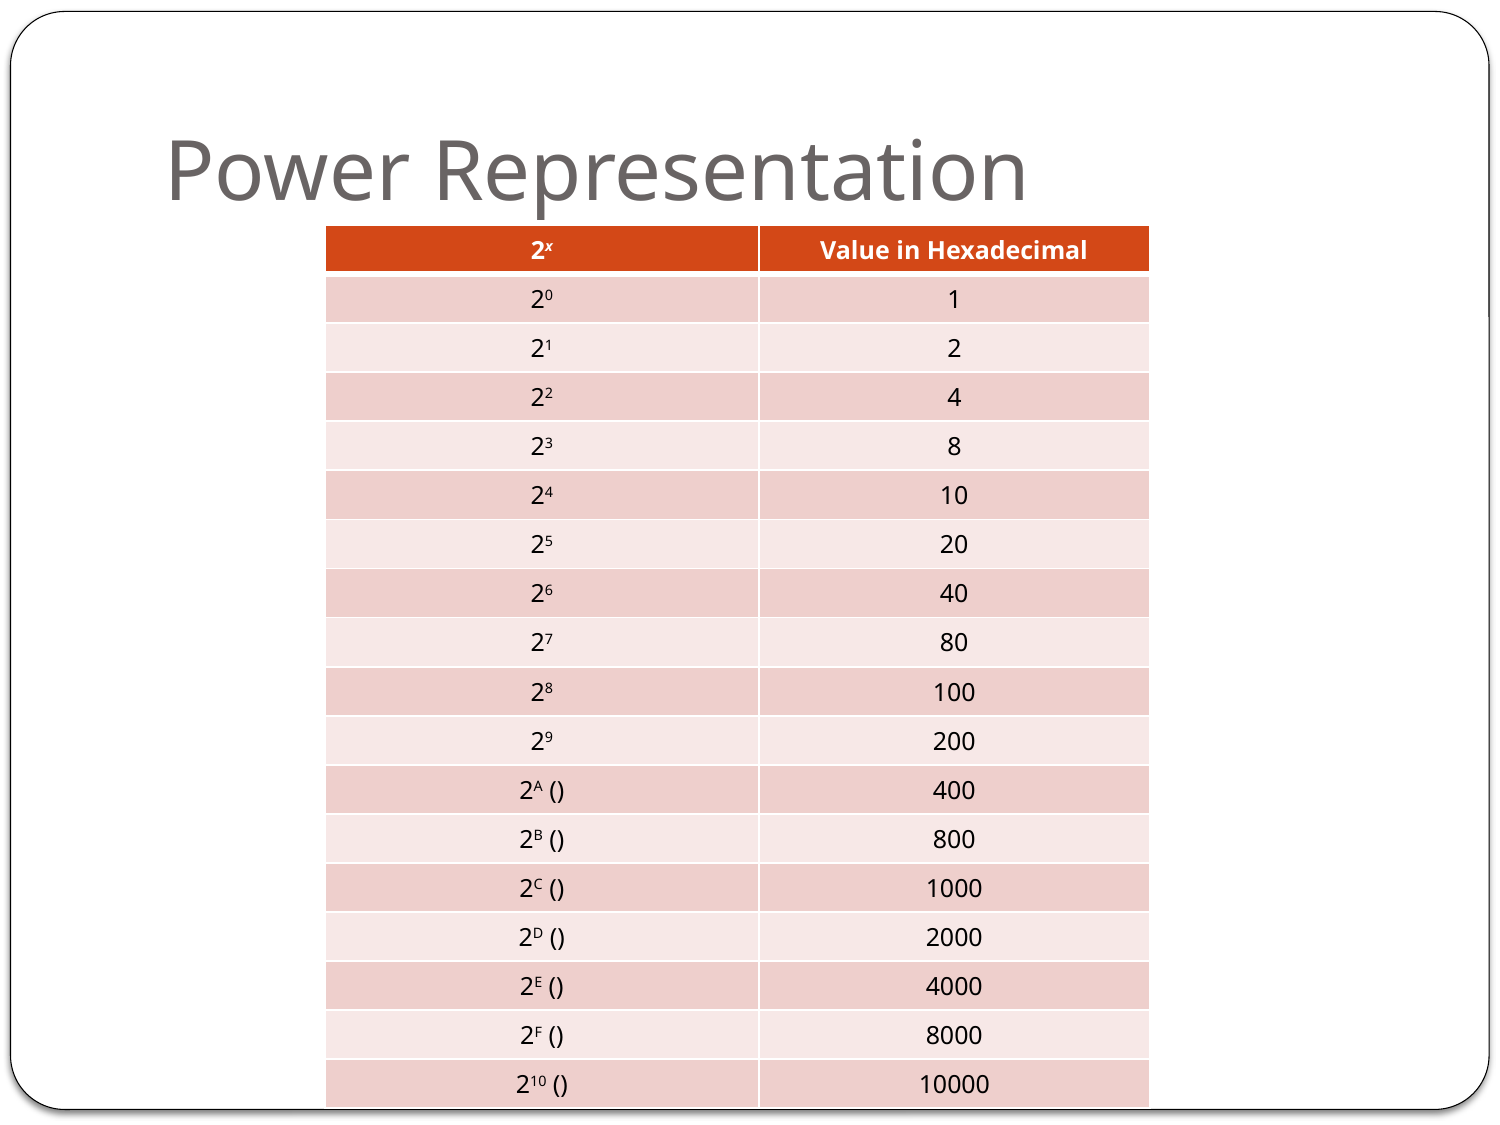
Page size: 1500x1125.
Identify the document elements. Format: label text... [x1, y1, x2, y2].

table_cell 2E () [326, 962, 758, 1009]
table_cell 10 [760, 471, 1149, 519]
table_cell 800 [760, 815, 1149, 862]
table_cell 100 [760, 668, 1149, 715]
title Power Representation [150, 45, 1425, 233]
table_cell 20 [760, 520, 1149, 568]
table_cell 2C () [326, 864, 758, 911]
table_cell 2D () [326, 913, 758, 960]
table_cell 2000 [760, 913, 1149, 960]
table_cell 210 () [326, 1060, 758, 1107]
table_cell 29 [326, 717, 758, 764]
table_cell 24 [326, 471, 758, 519]
table_cell 25 [326, 520, 758, 568]
table_header Value in Hexadecimal [760, 226, 1149, 271]
table_cell 8000 [760, 1011, 1149, 1058]
table_header 2x [326, 226, 758, 271]
table_cell 80 [760, 618, 1149, 666]
table_cell 20 [326, 277, 758, 322]
table_cell 4000 [760, 962, 1149, 1009]
table_cell 2A () [326, 766, 758, 813]
table_cell 26 [326, 569, 758, 617]
table_cell 2 [760, 324, 1149, 371]
table_cell 2B () [326, 815, 758, 862]
table_cell 1 [760, 277, 1149, 322]
table_cell 27 [326, 618, 758, 666]
table_cell 28 [326, 668, 758, 715]
table_cell 23 [326, 422, 758, 469]
table_cell 400 [760, 766, 1149, 813]
table_cell 200 [760, 717, 1149, 764]
table_cell 22 [326, 373, 758, 420]
table_cell 2F () [326, 1011, 758, 1058]
table_cell 21 [326, 324, 758, 371]
table_cell 40 [760, 569, 1149, 617]
table_cell 4 [760, 373, 1149, 420]
table_cell 10000 [760, 1060, 1149, 1107]
table_cell 1000 [760, 864, 1149, 911]
table_cell 8 [760, 422, 1149, 469]
